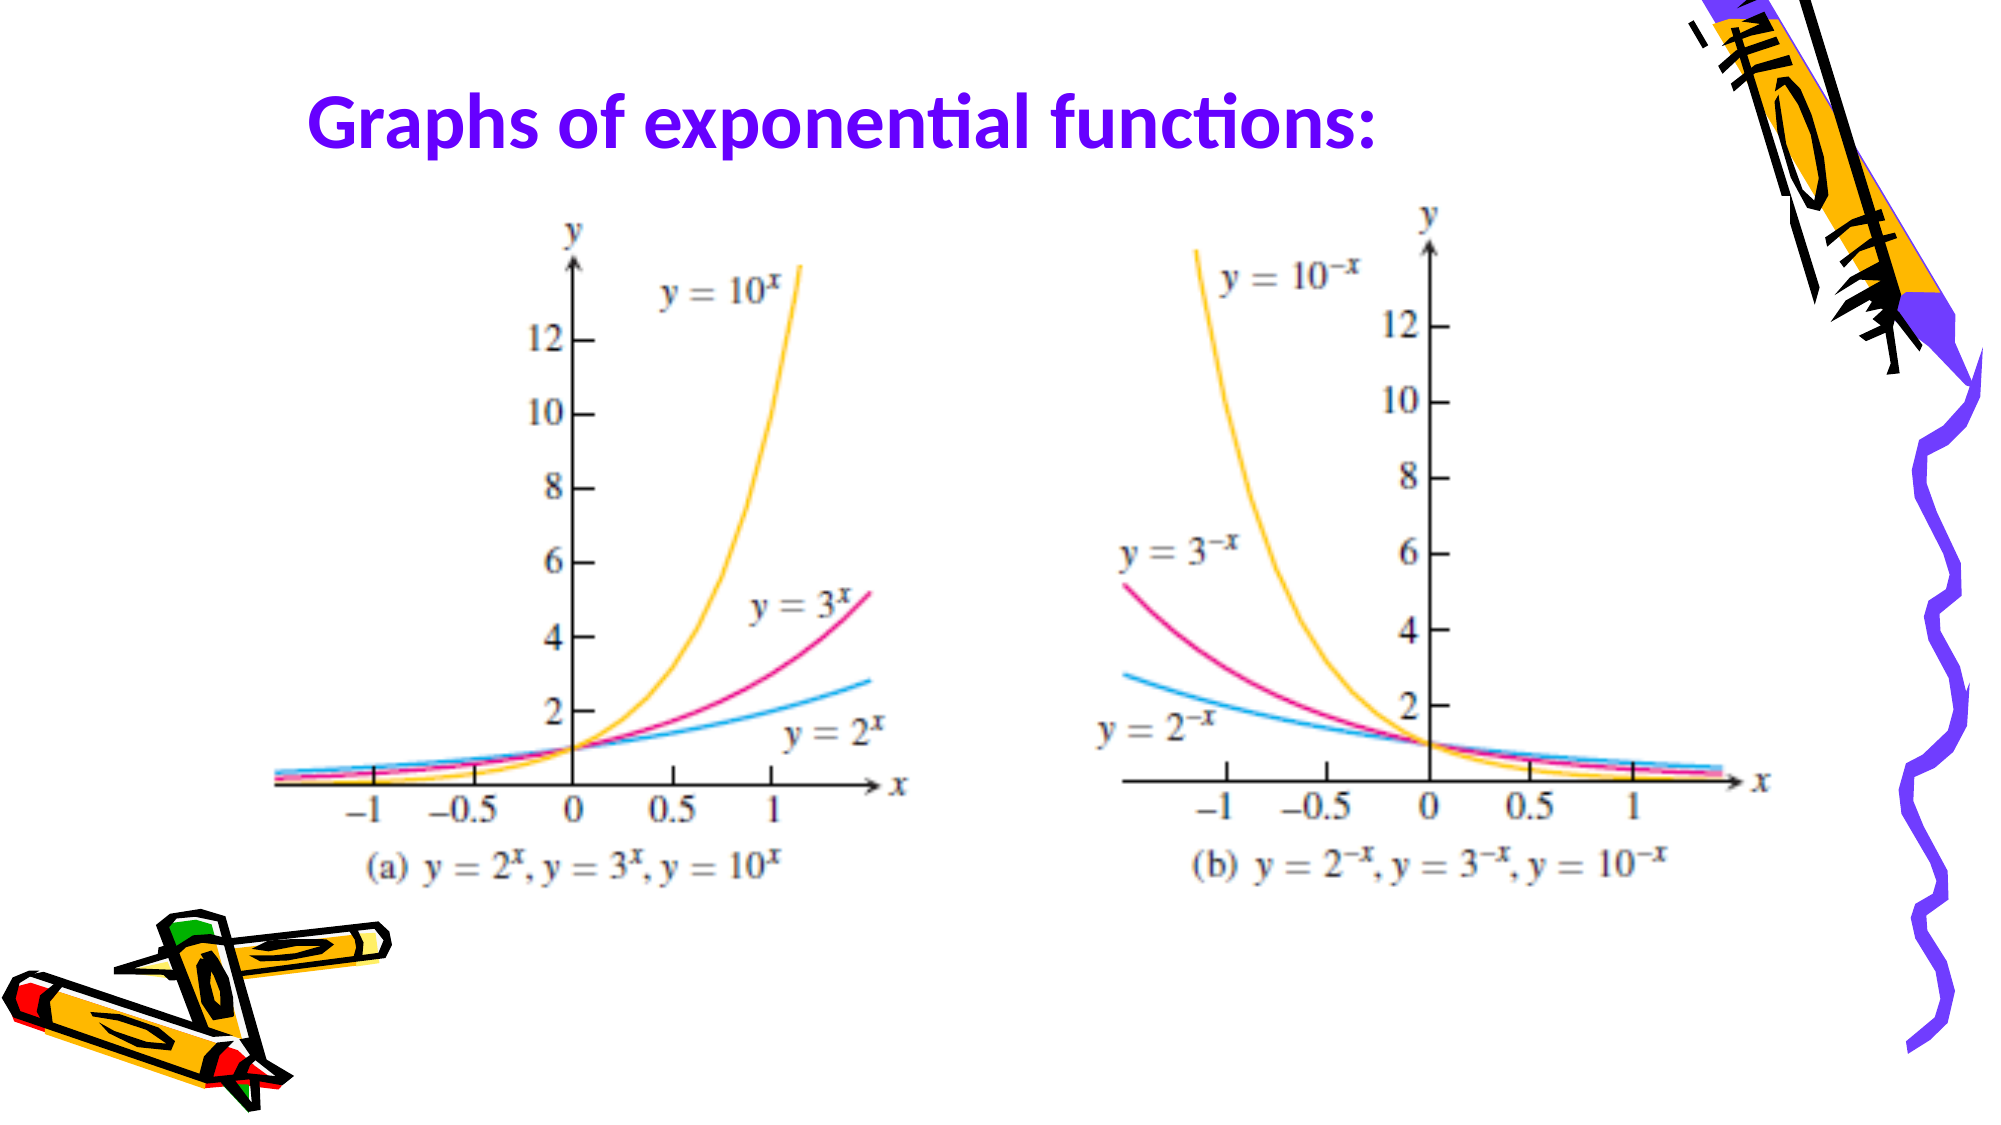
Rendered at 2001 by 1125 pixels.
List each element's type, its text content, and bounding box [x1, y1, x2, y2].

text_box Graphs of exponential functions: [292, 62, 1394, 173]
picture [1087, 196, 1790, 899]
picture [231, 180, 999, 915]
